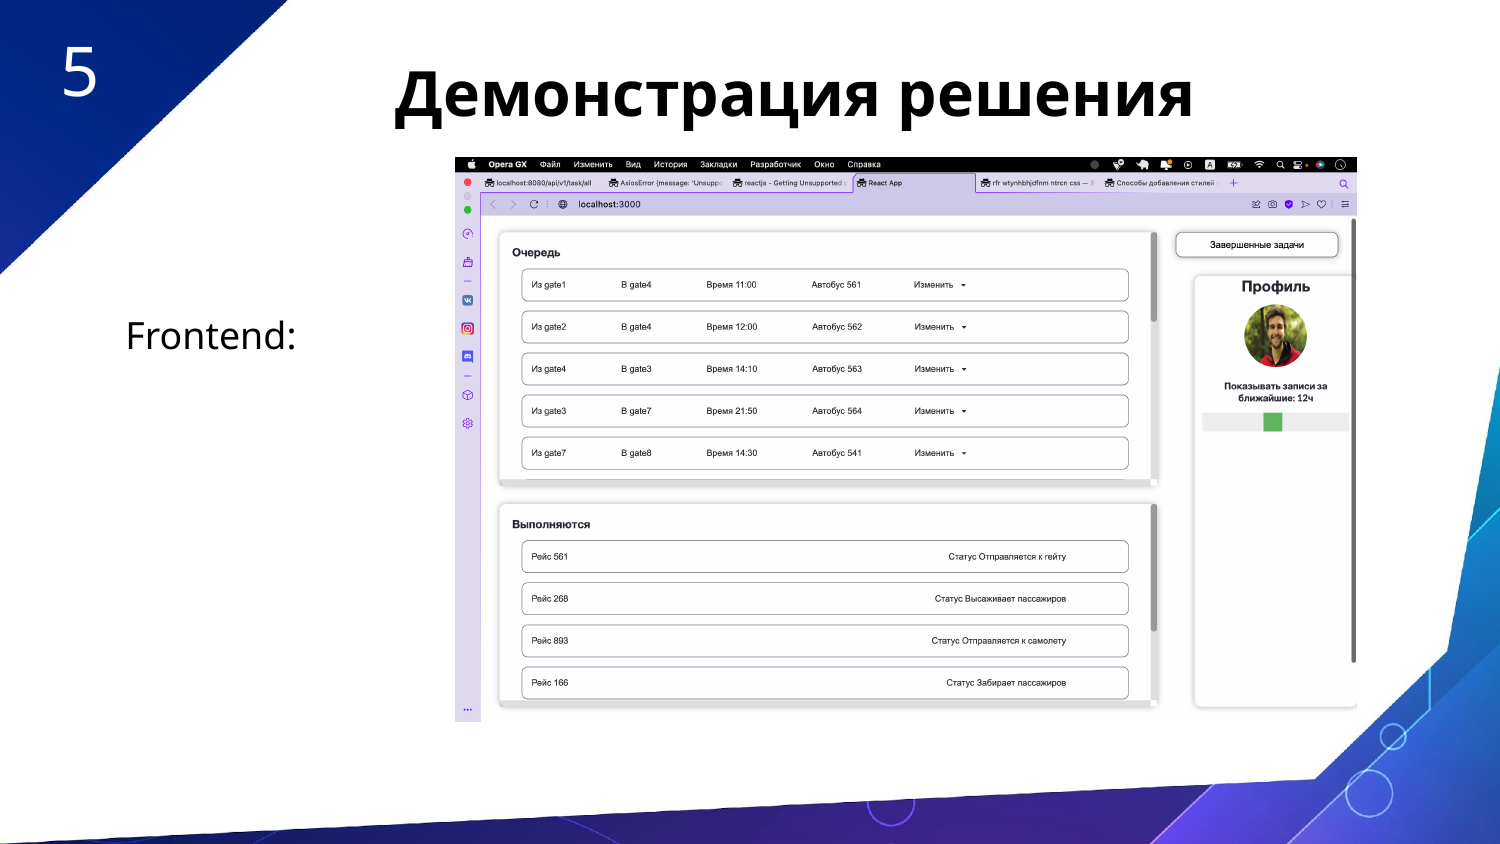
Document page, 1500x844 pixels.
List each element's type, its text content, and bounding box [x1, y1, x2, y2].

text_box 5 [49, 22, 157, 117]
picture [0, 0, 1500, 844]
text_box Демонстрация решения [174, 38, 1418, 140]
text_box Frontend: [110, 304, 312, 365]
